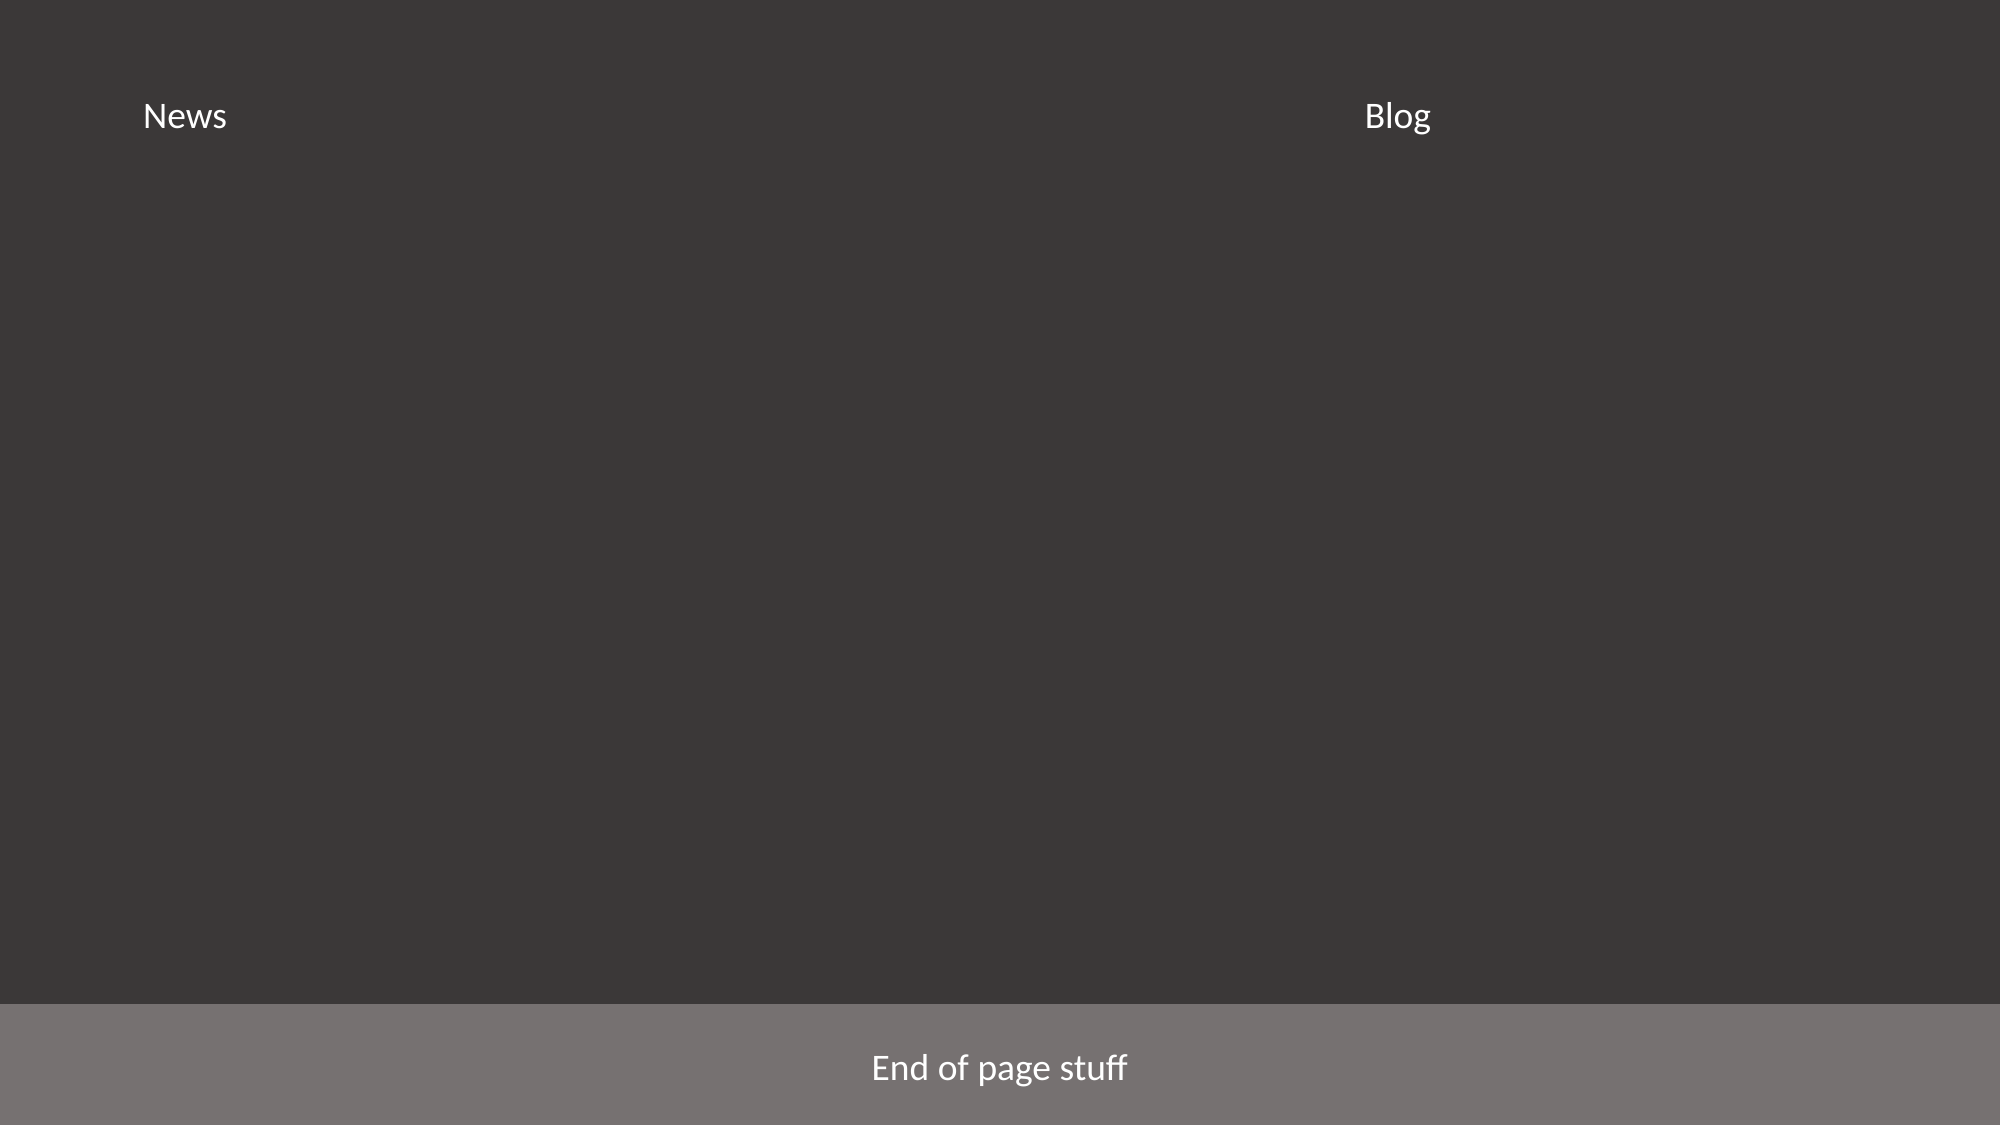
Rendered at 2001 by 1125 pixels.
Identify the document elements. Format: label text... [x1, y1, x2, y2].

text_box News [128, 83, 369, 143]
text_box Blog [1349, 83, 1590, 143]
text_box End of page stuff [0, 1004, 2000, 1125]
